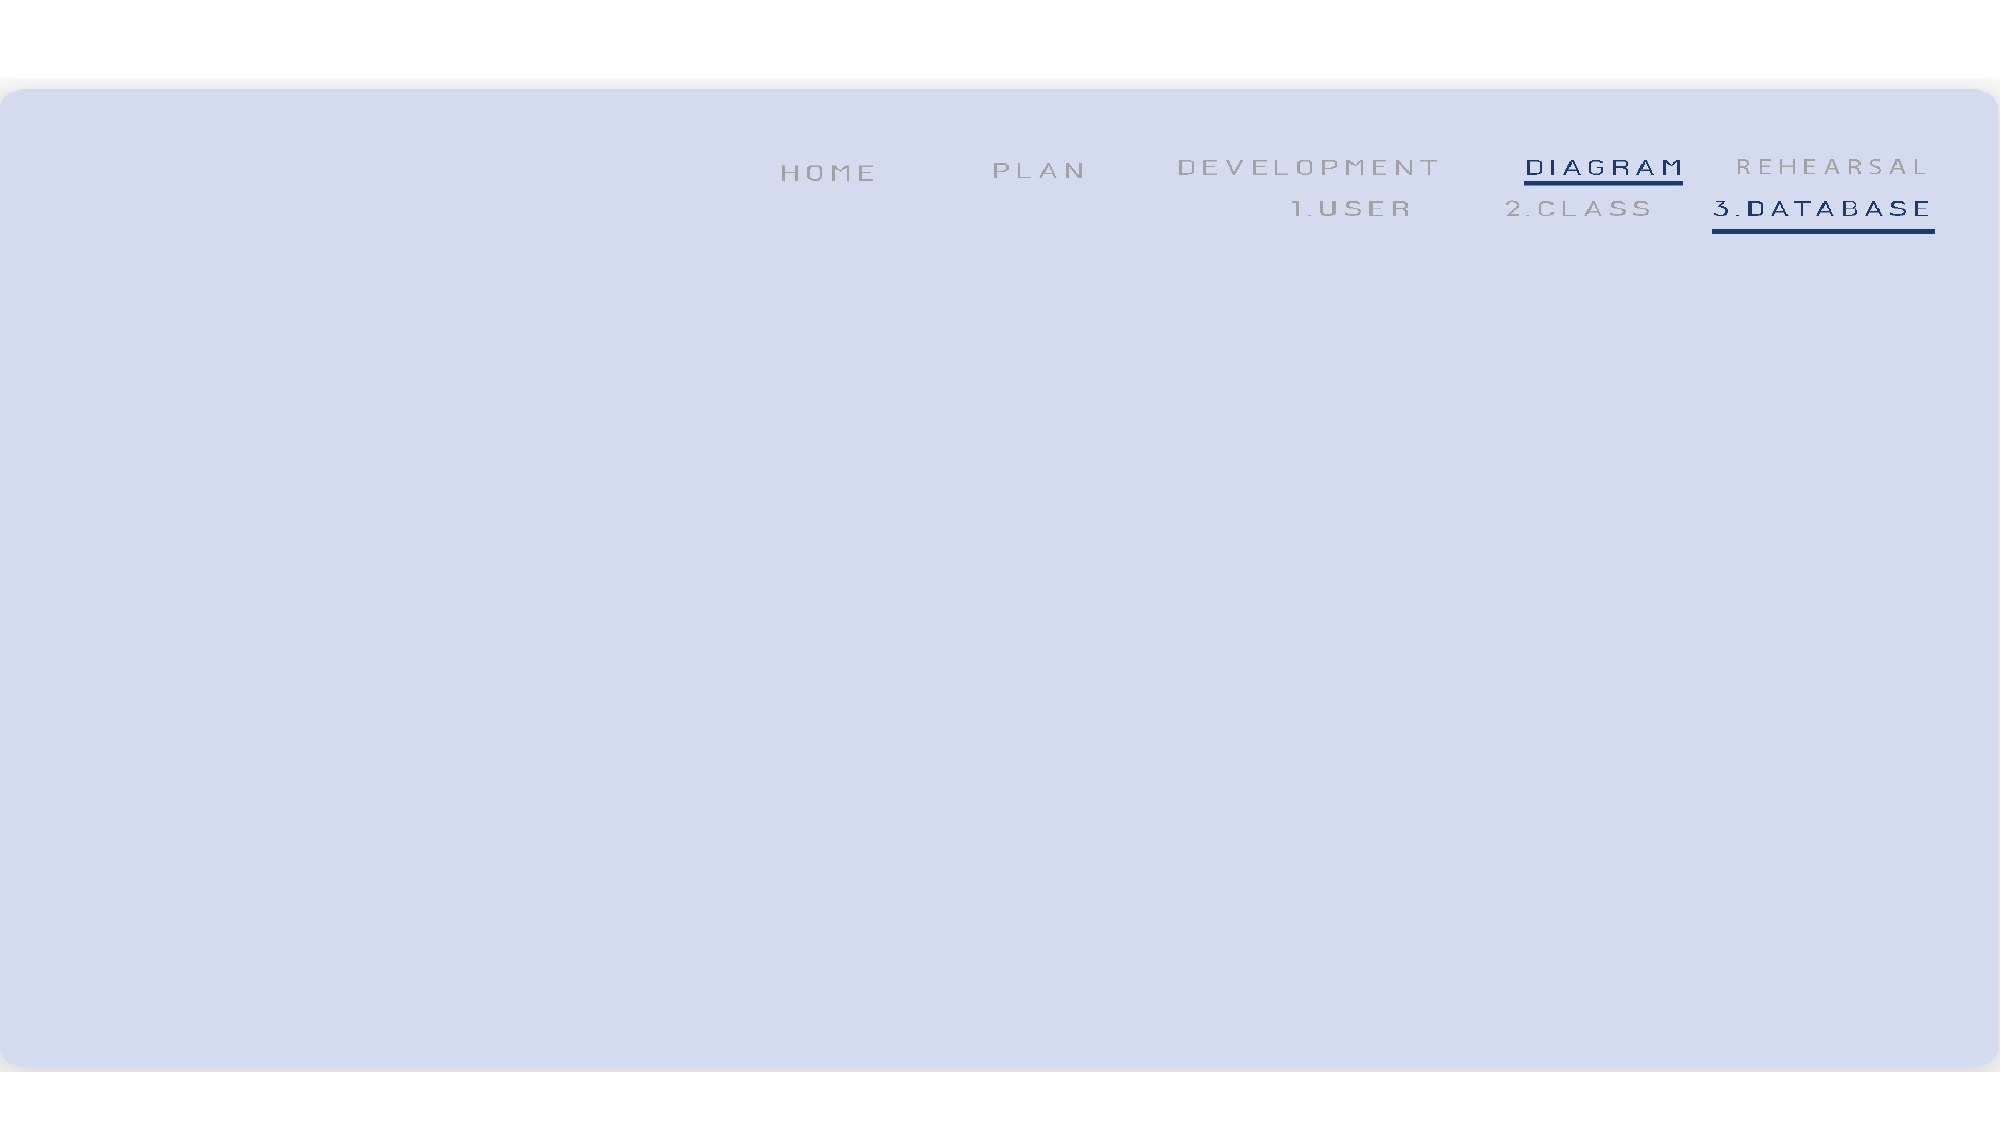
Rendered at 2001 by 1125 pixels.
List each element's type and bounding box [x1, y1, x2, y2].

picture [0, 77, 2000, 1073]
